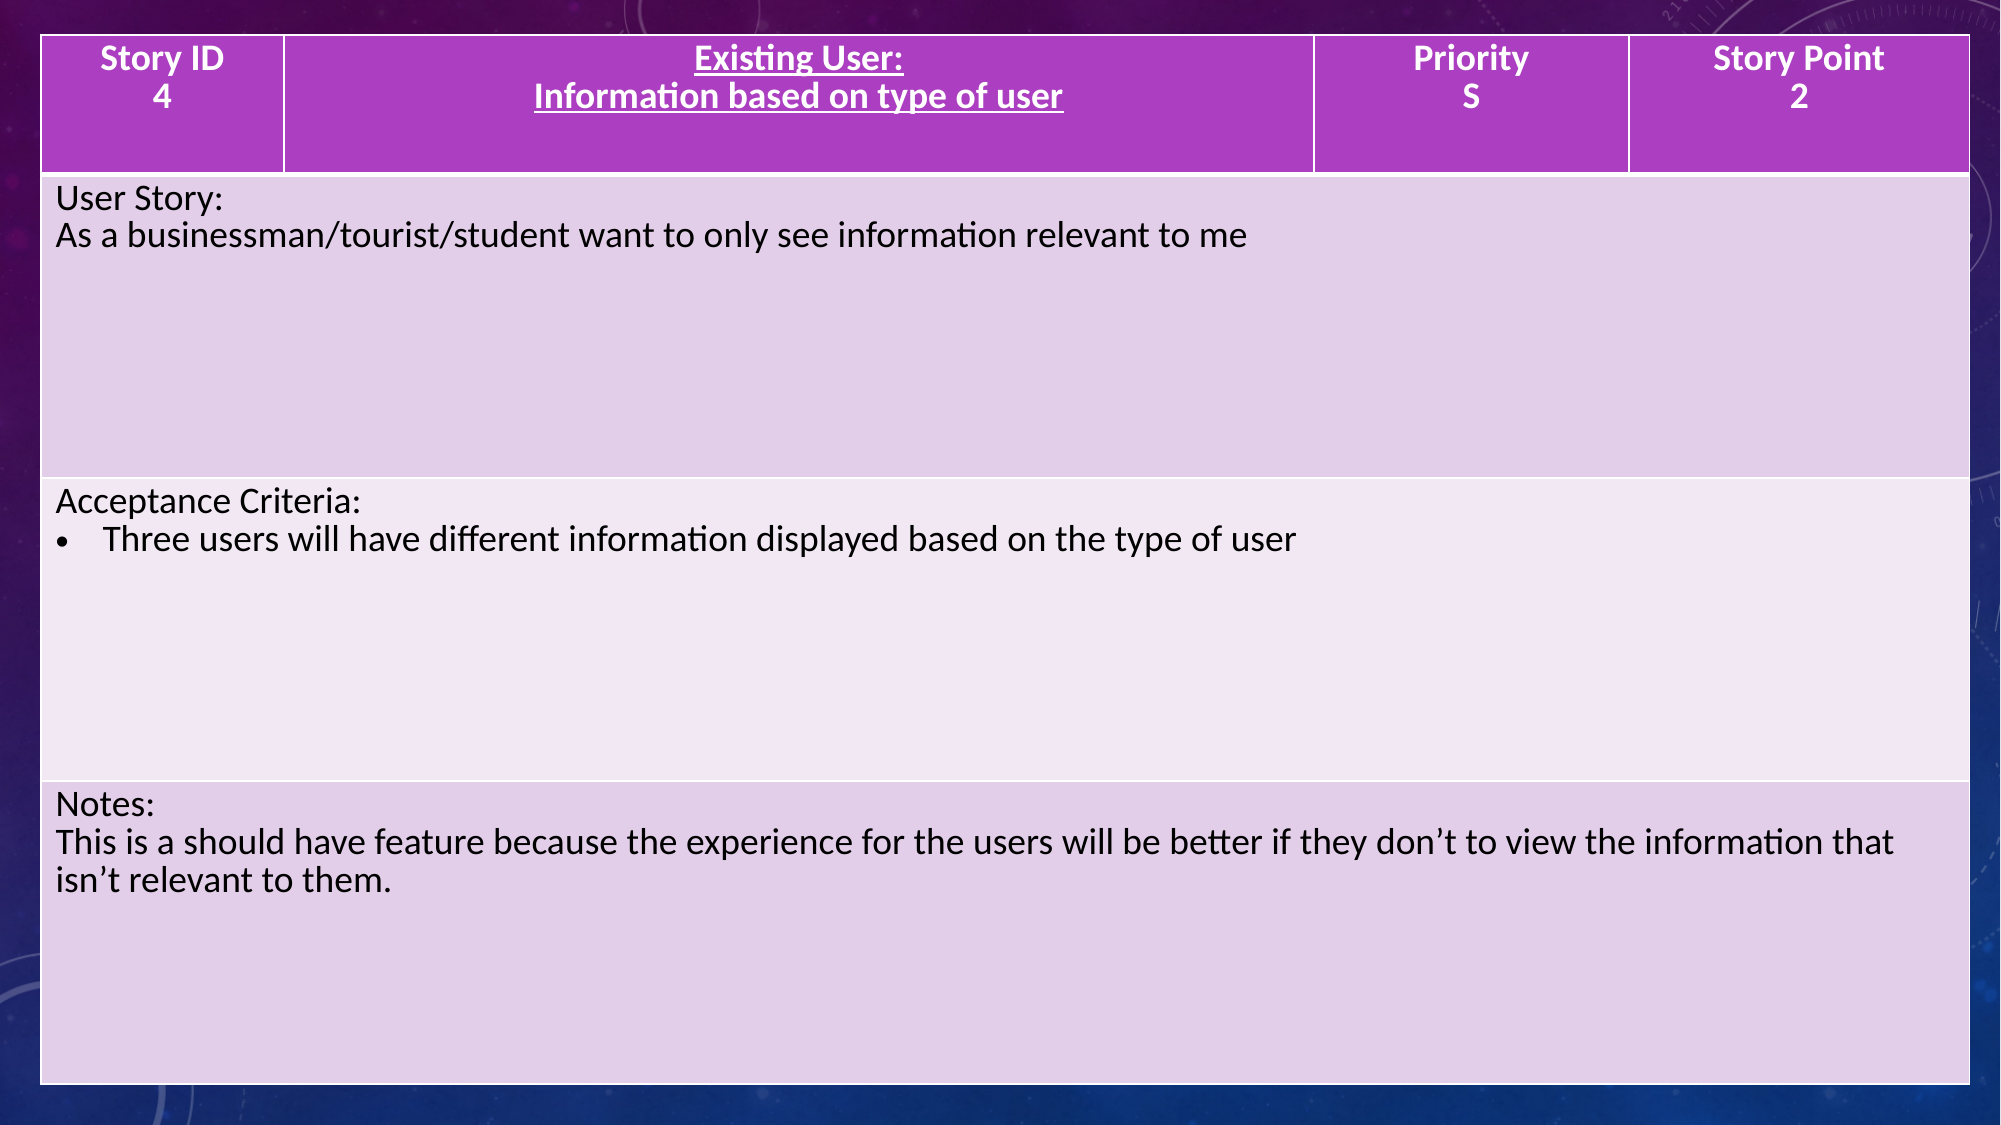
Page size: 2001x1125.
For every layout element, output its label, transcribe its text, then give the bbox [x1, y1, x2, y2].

table_cell Acceptance Criteria: Three users will have different information displayed based on the type of user [42, 479, 1969, 780]
picture [0, 0, 2001, 1125]
table_header Existing User: Information based on type of user [285, 36, 1313, 172]
table_header Priority S [1315, 36, 1628, 172]
table_header Story Point 2 [1630, 36, 1969, 172]
table_cell Notes: This is a should have feature because the experience for the users will be better if they don’t to view the information that isn’t relevant to them. [42, 782, 1969, 1083]
table_cell User Story: As a businessman/tourist/student want to only see information relevant to me [42, 177, 1969, 477]
table_header Story ID 4 [42, 36, 283, 172]
